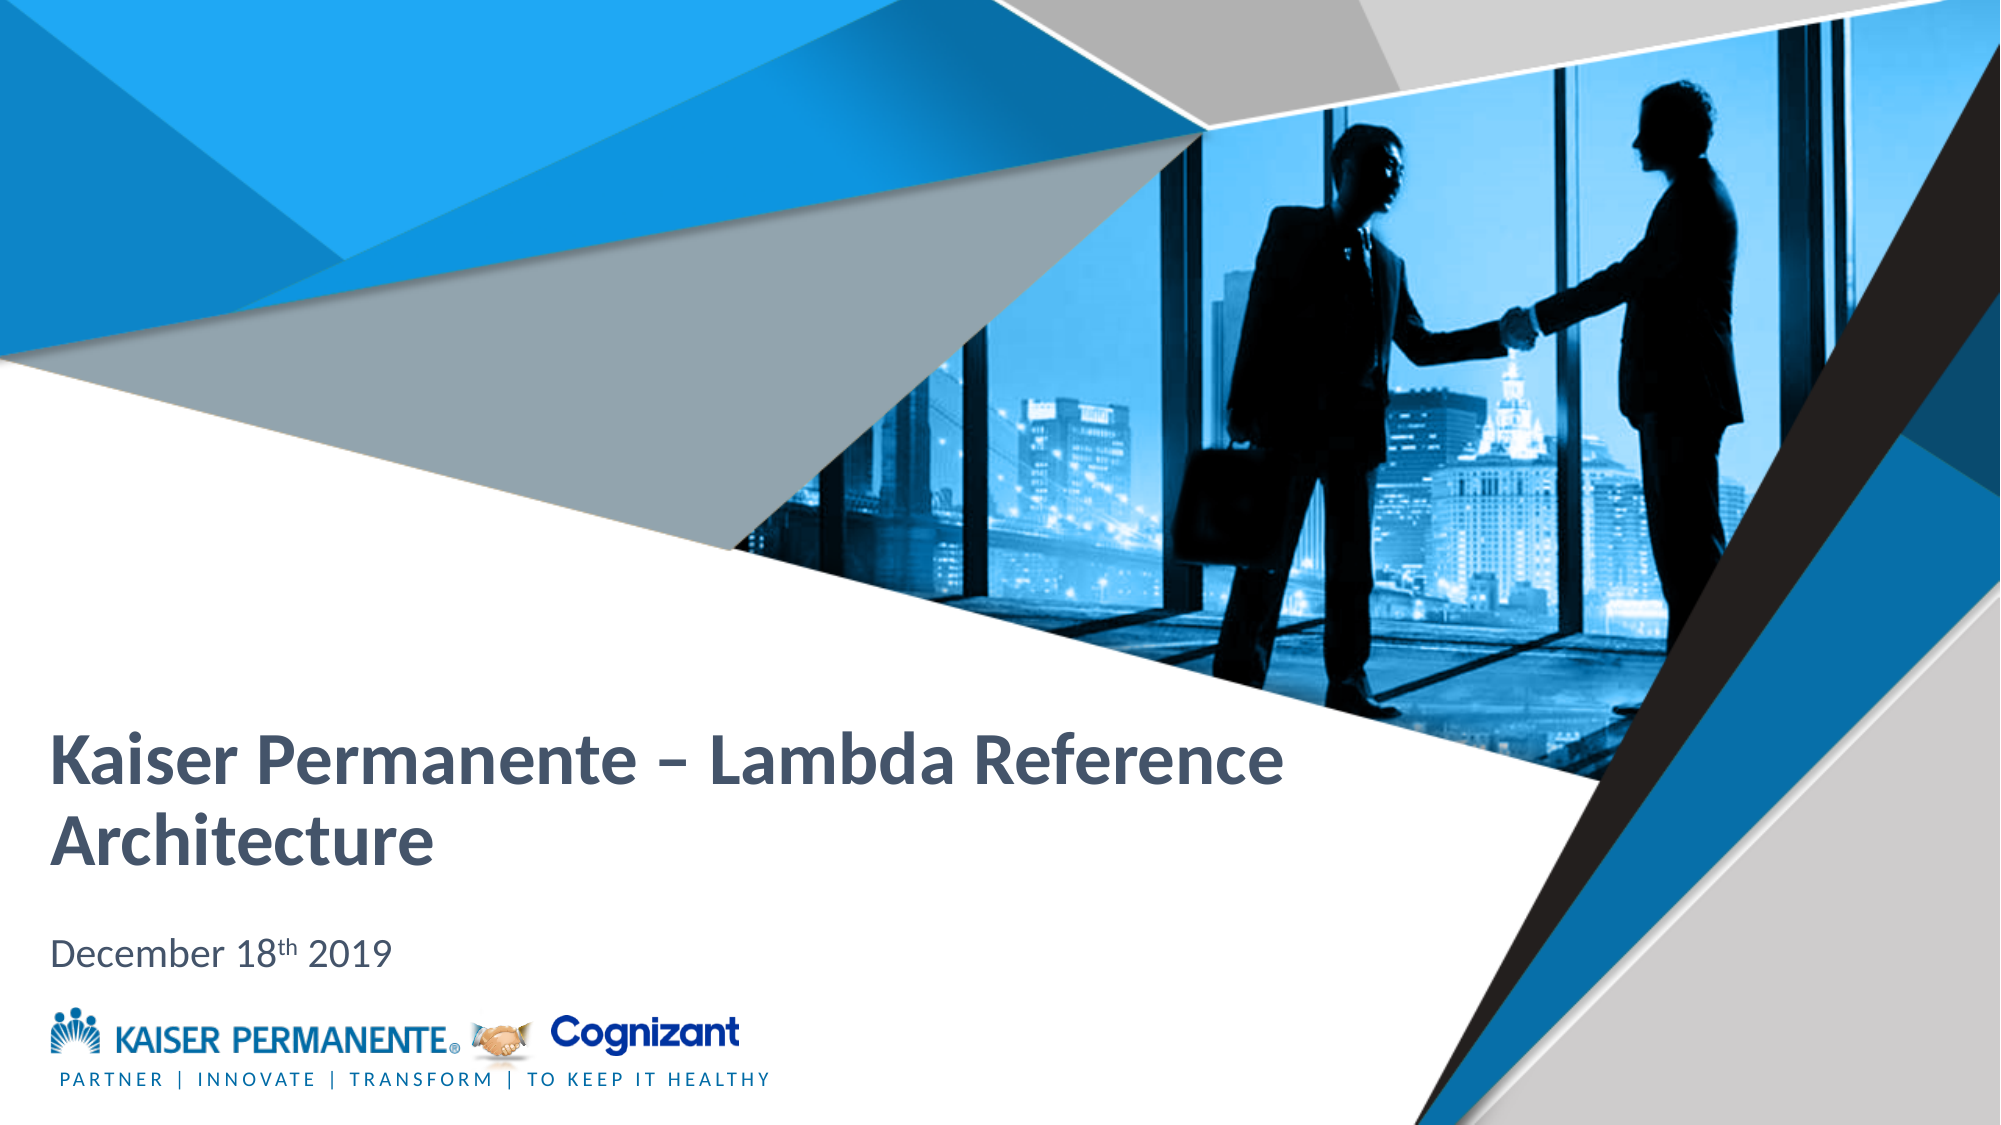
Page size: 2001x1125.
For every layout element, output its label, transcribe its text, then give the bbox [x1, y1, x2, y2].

picture [49, 1007, 462, 1054]
picture [463, 1003, 538, 1078]
title Kaiser Permanente – Lambda Reference Architecture [35, 658, 1350, 890]
picture [551, 1015, 739, 1056]
list December 18th 2019 [35, 924, 444, 995]
picture [0, 0, 2000, 1125]
